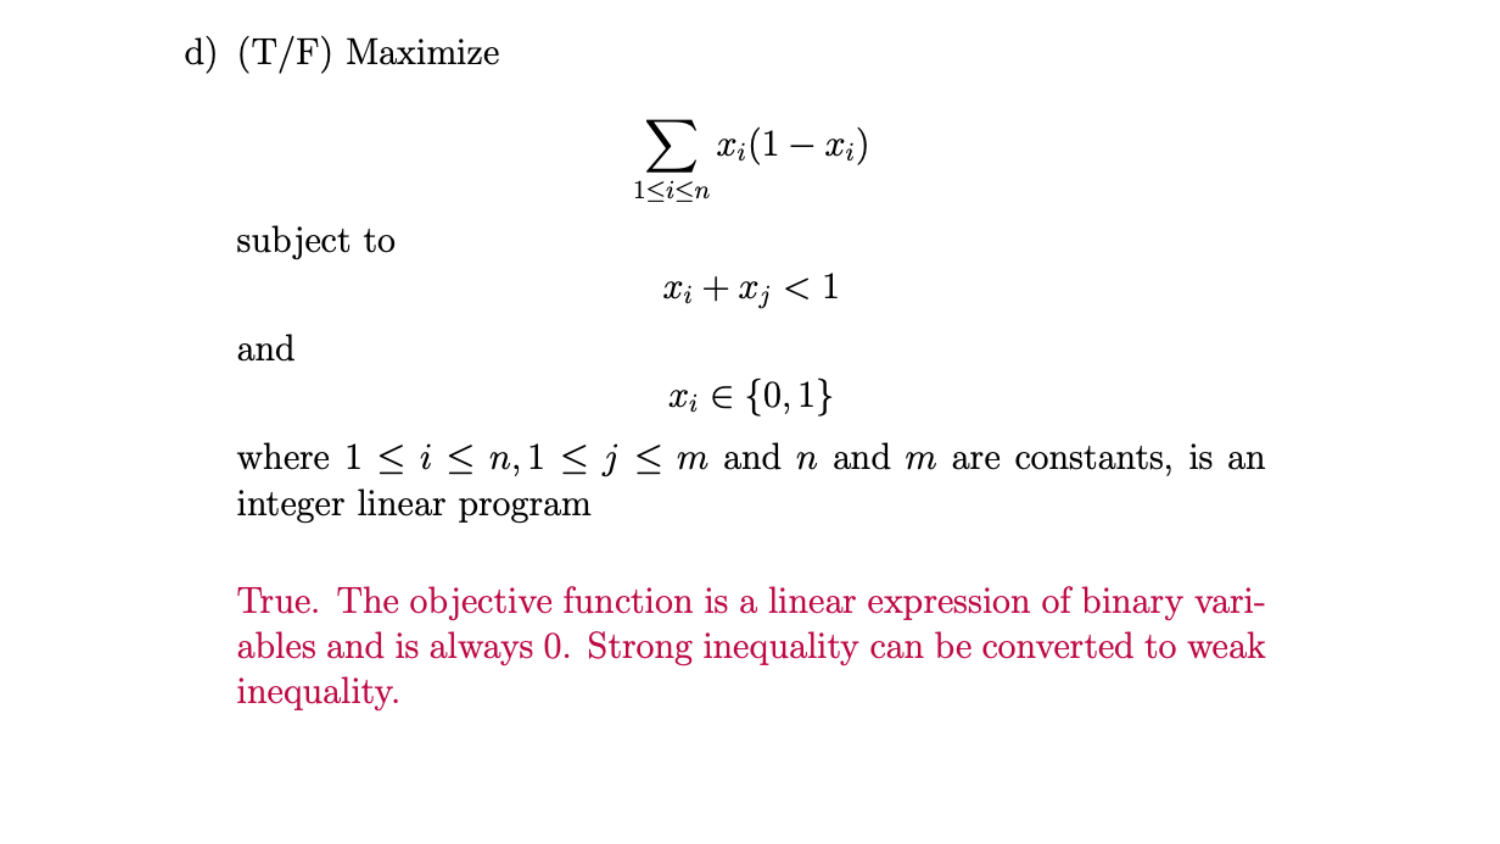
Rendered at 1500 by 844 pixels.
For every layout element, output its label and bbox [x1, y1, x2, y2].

picture [156, 24, 1344, 819]
